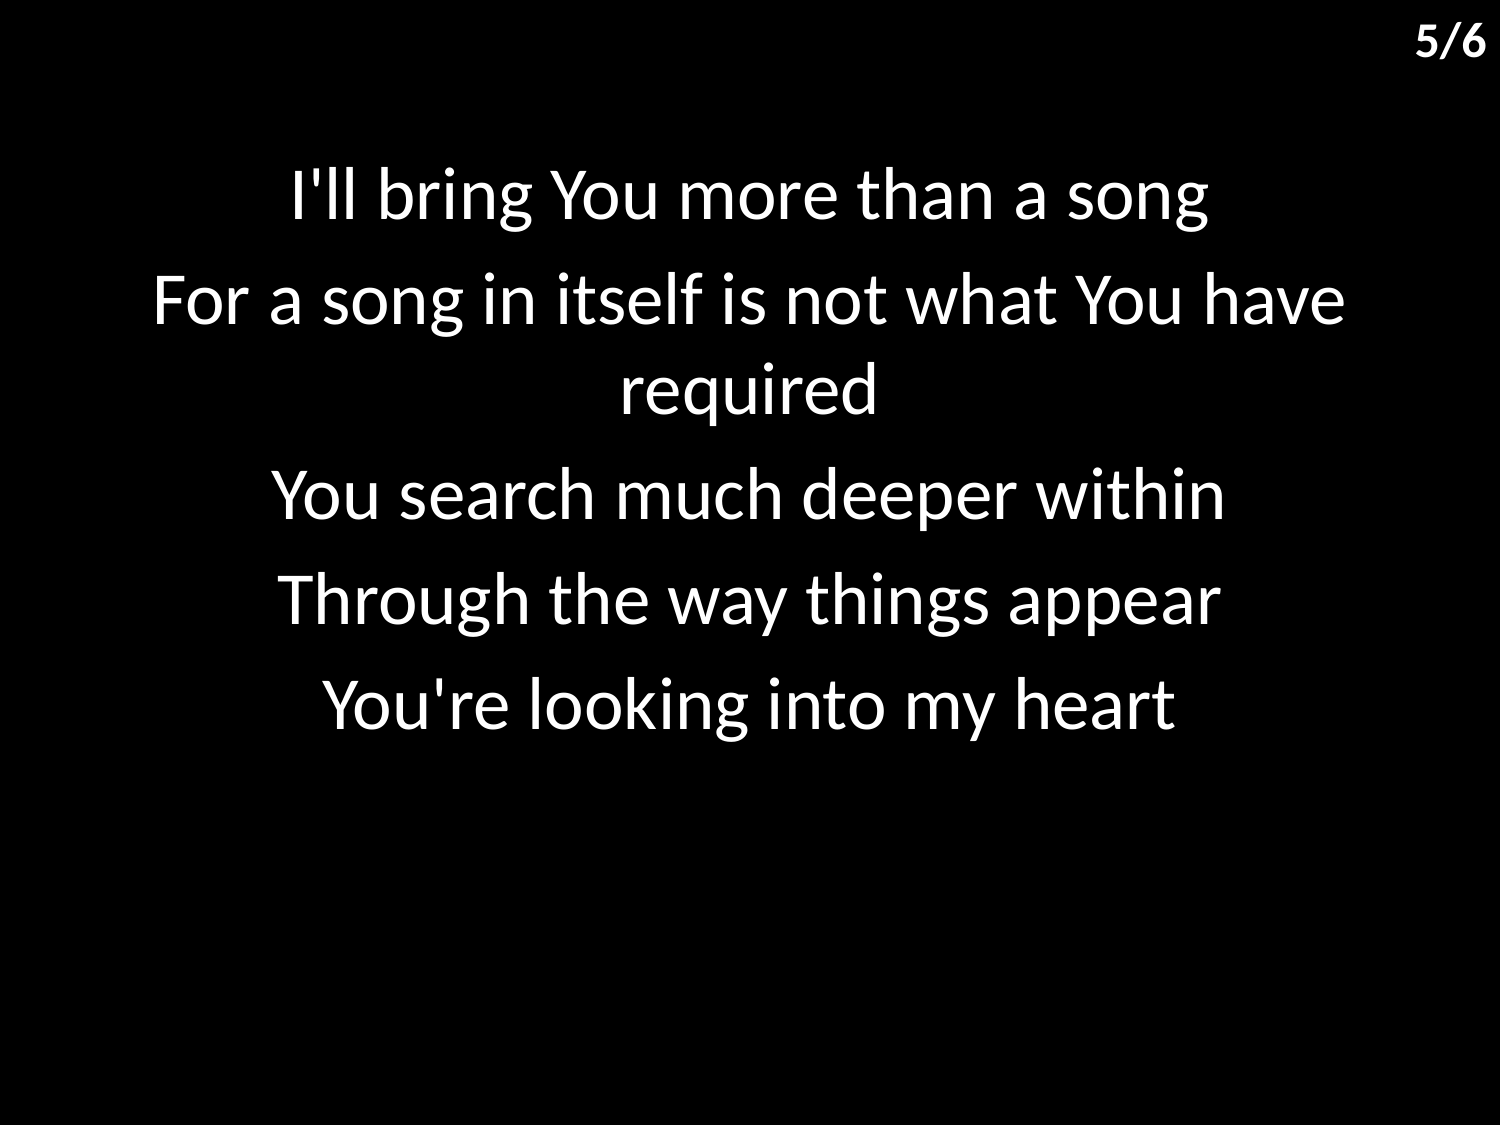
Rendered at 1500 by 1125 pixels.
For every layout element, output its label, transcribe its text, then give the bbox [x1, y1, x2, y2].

text_box 5/6 [1399, 0, 1500, 75]
subtitle I'll bring You more than a song For a song in itself is not what You have required You search much deeper within Through the way things appear You're looking into my heart [41, 137, 1459, 1125]
